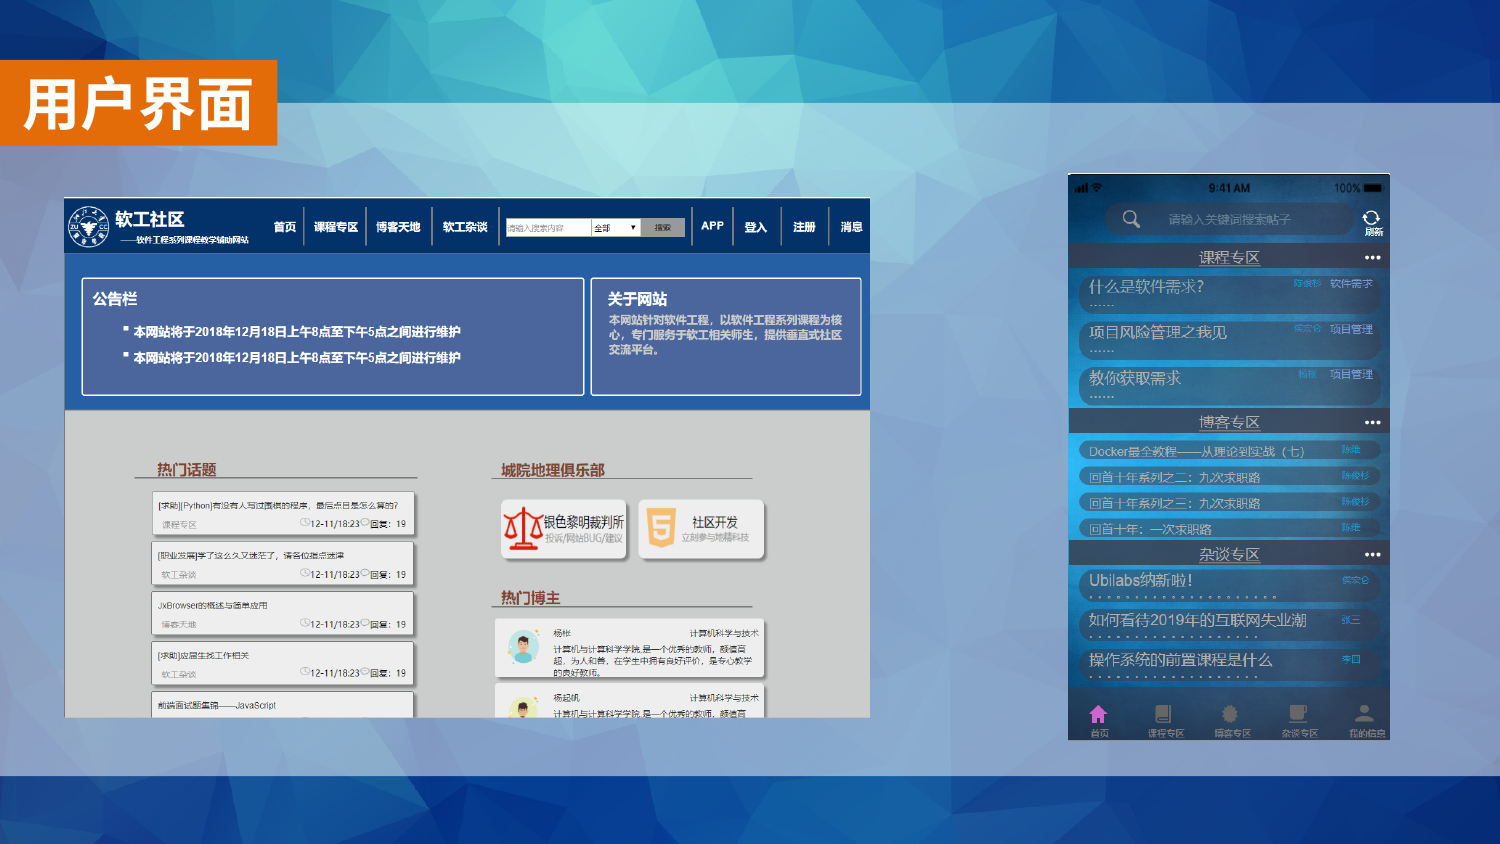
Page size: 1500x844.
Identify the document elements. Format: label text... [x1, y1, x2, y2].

picture [0, 0, 1500, 102]
picture [64, 197, 870, 718]
text_box [0, 102, 1500, 777]
picture [0, 777, 1500, 844]
picture [1068, 173, 1390, 741]
text_box 用户界面 [0, 59, 278, 145]
